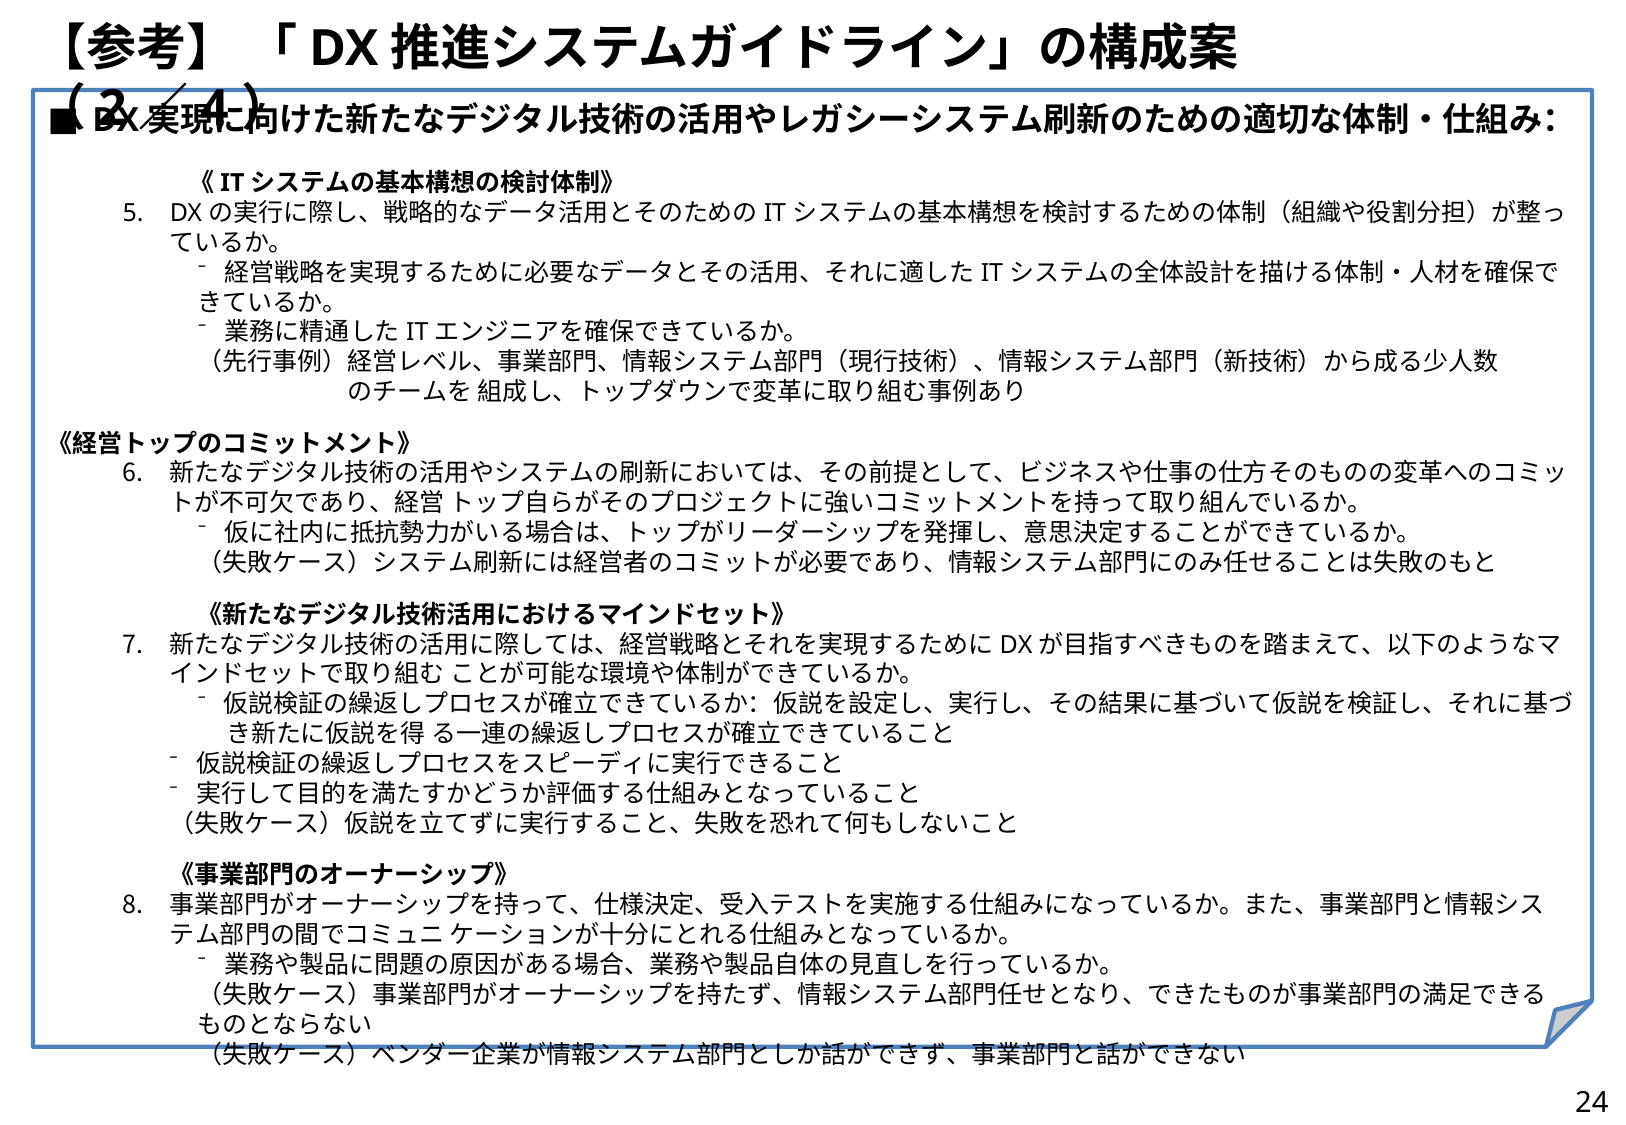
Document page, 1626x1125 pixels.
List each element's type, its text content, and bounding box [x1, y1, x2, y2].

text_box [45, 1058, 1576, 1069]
title 【参考】 「DX推進システムガイドライン」の構成案（2／4） [34, 13, 1244, 86]
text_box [30, 87, 1595, 1050]
slide_number 24 [1568, 1079, 1618, 1125]
